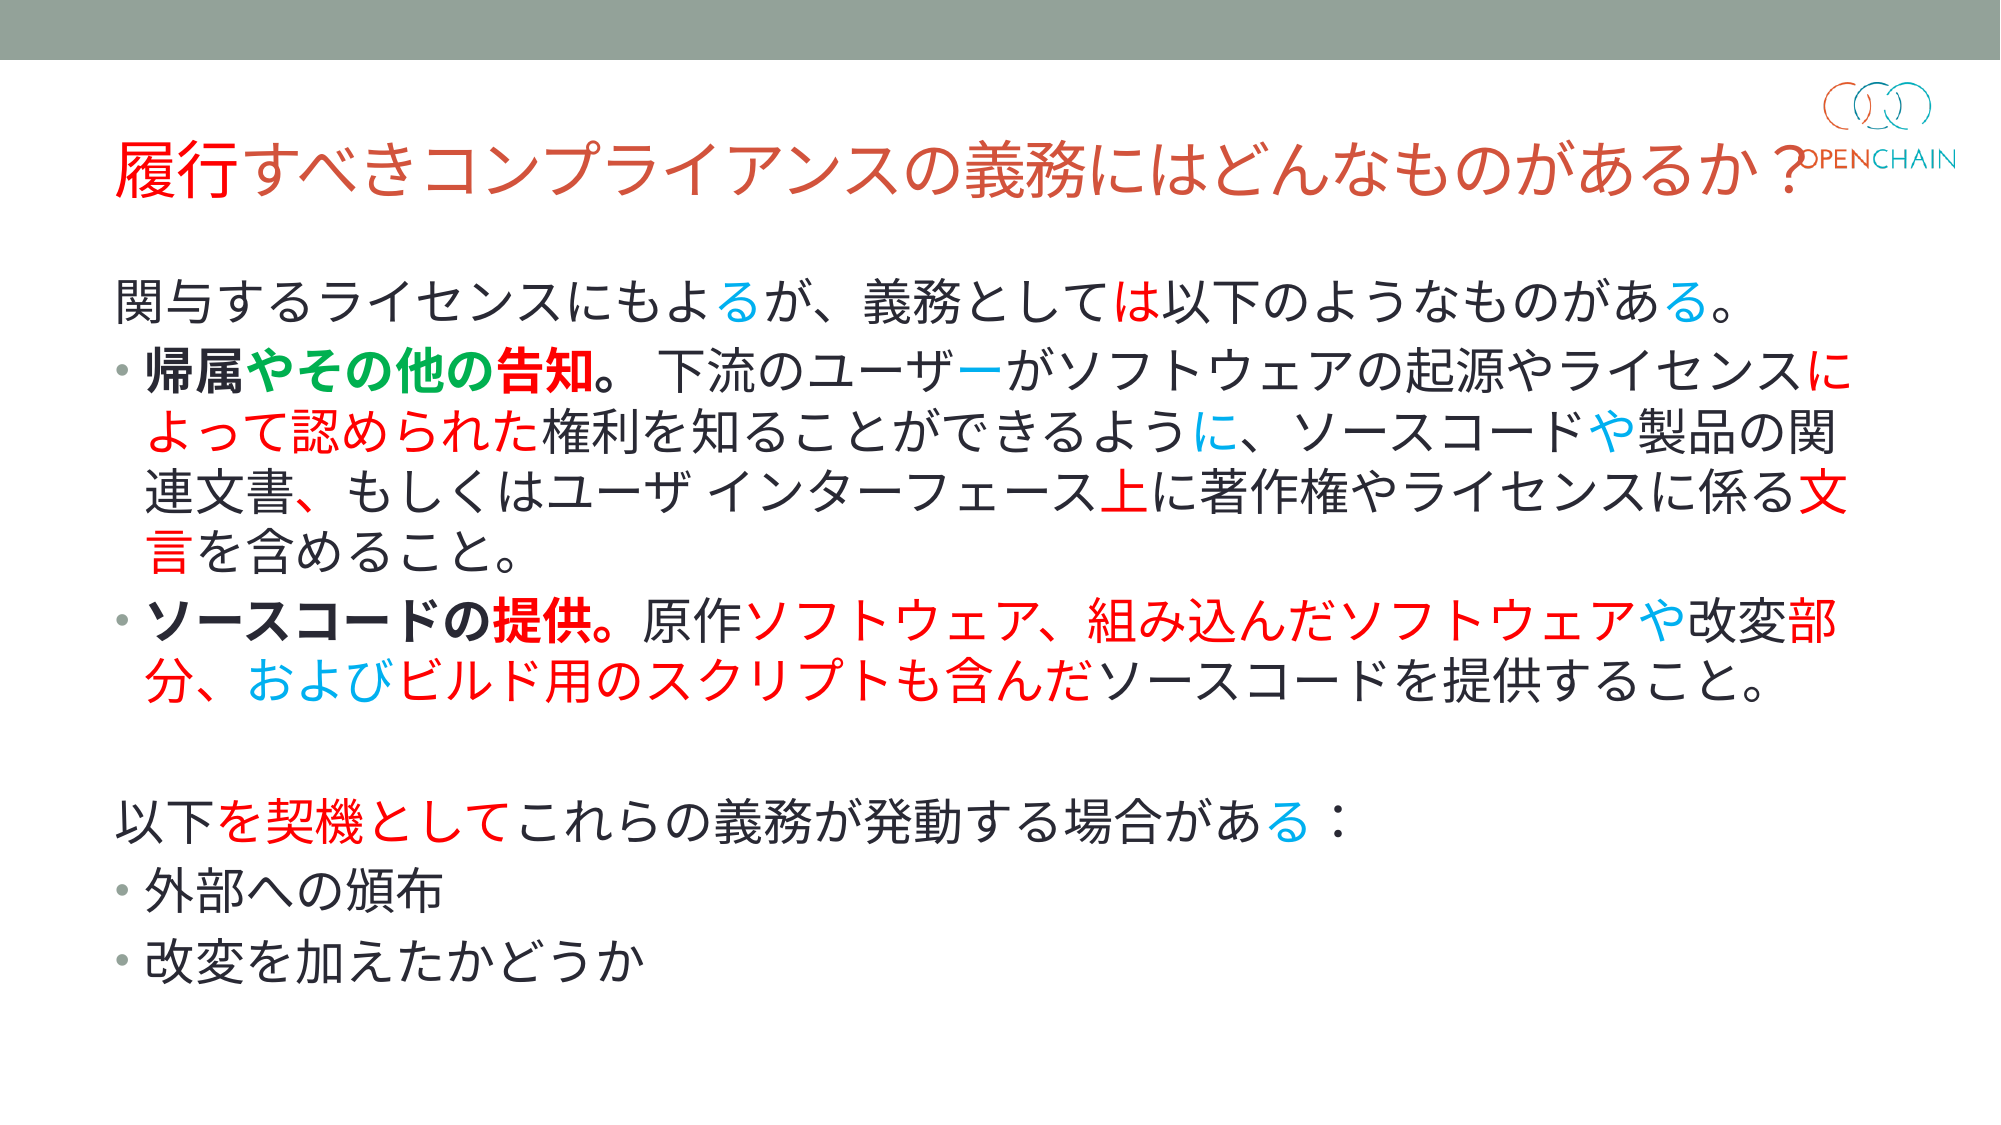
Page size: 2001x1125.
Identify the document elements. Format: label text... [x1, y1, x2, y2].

picture [1798, 82, 1955, 169]
title 履行すべきコンプライアンスの義務にはどんなものがあるか？ [99, 87, 1900, 250]
list 関与するライセンスにもよるが、義務としては以下のようなものがある。 帰属やその他の告知。 下流のユーザーがソフトウェアの起源やライセンスによって認められた権利を知ることができるように、ソースコードや製品の関連文書、もしくはユーザ インターフェース上に著作権やライセンスに係る文言を含めること。 ソースコードの提供。原作ソフトウェア、組み込んだソフトウェアや改変部分、およびビルド用のスクリプトも含んだソースコードを提供すること。 以下を契機としてこれらの義務が発動する場合がある： 外部への頒布 改変を加えたかどうか [99, 262, 1900, 1063]
